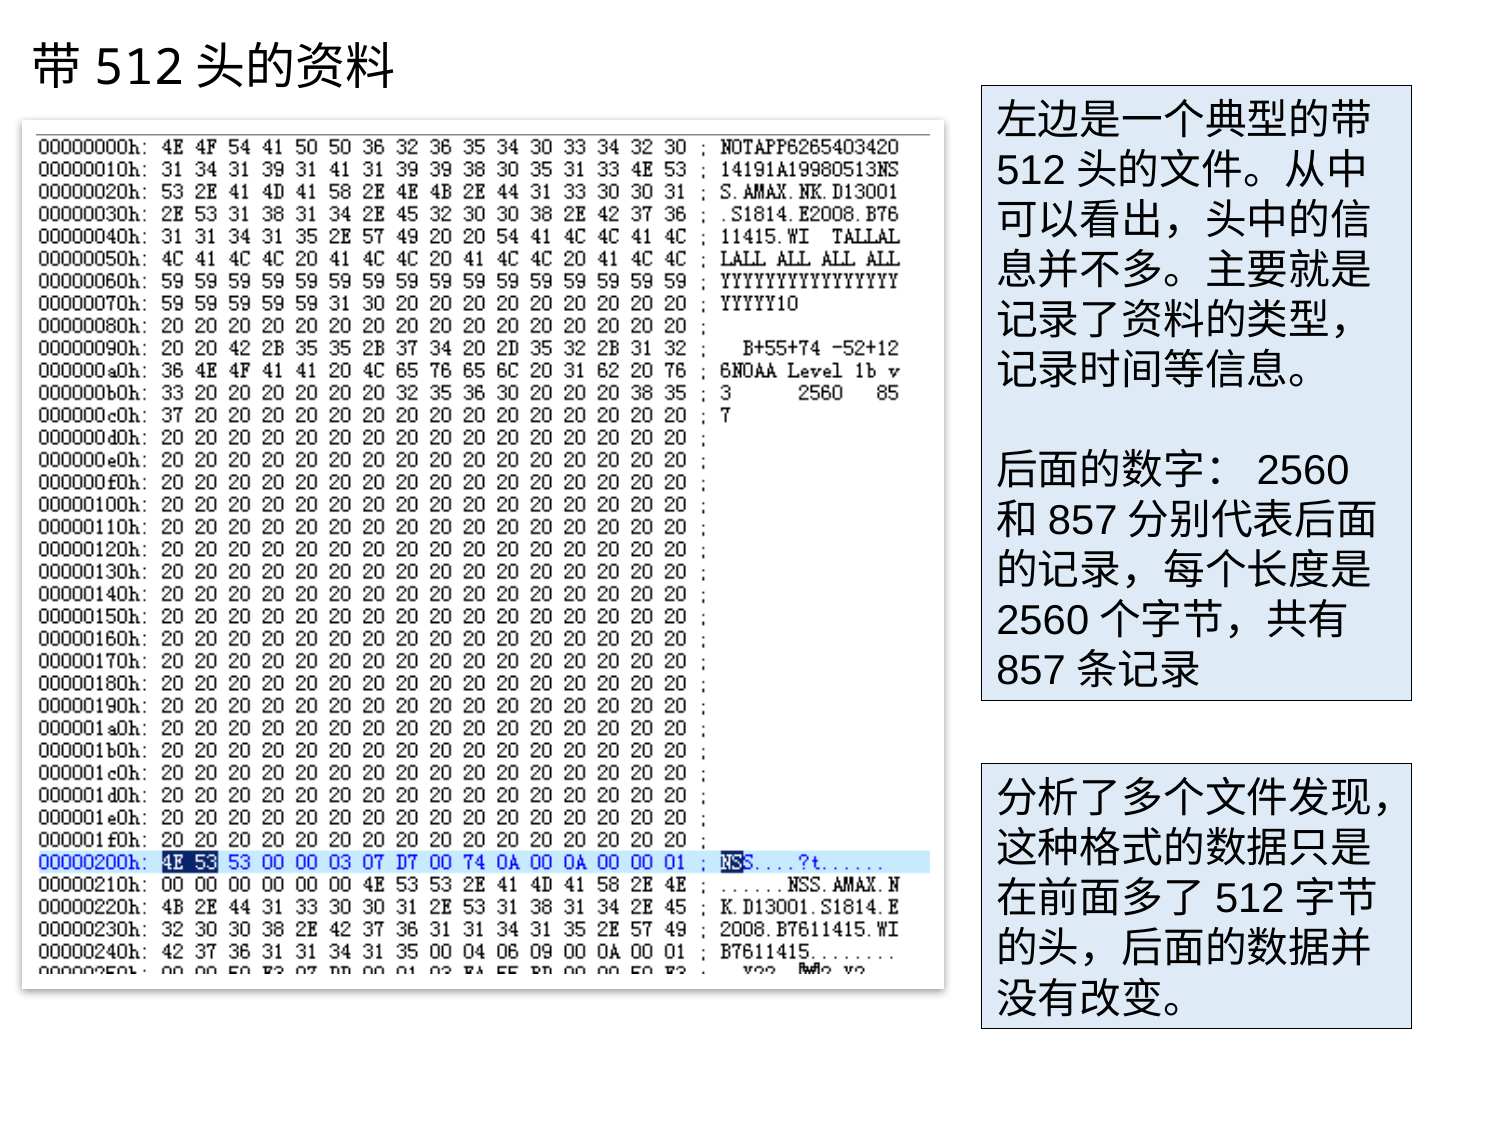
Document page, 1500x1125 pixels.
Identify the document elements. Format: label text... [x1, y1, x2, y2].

text_box 左边是一个典型的带512头的文件。从中可以看出，头中的信息并不多。主要就是记录了资料的类型，记录时间等信息。 后面的数字：2560和857分别代表后面的记录，每个长度是2560个字节，共有857条记录 [981, 85, 1412, 701]
picture [35, 134, 930, 975]
title 带512头的资料 [16, 18, 412, 119]
text_box 分析了多个文件发现，这种格式的数据只是在前面多了512字节的头，后面的数据并没有改变。 [981, 763, 1412, 1029]
